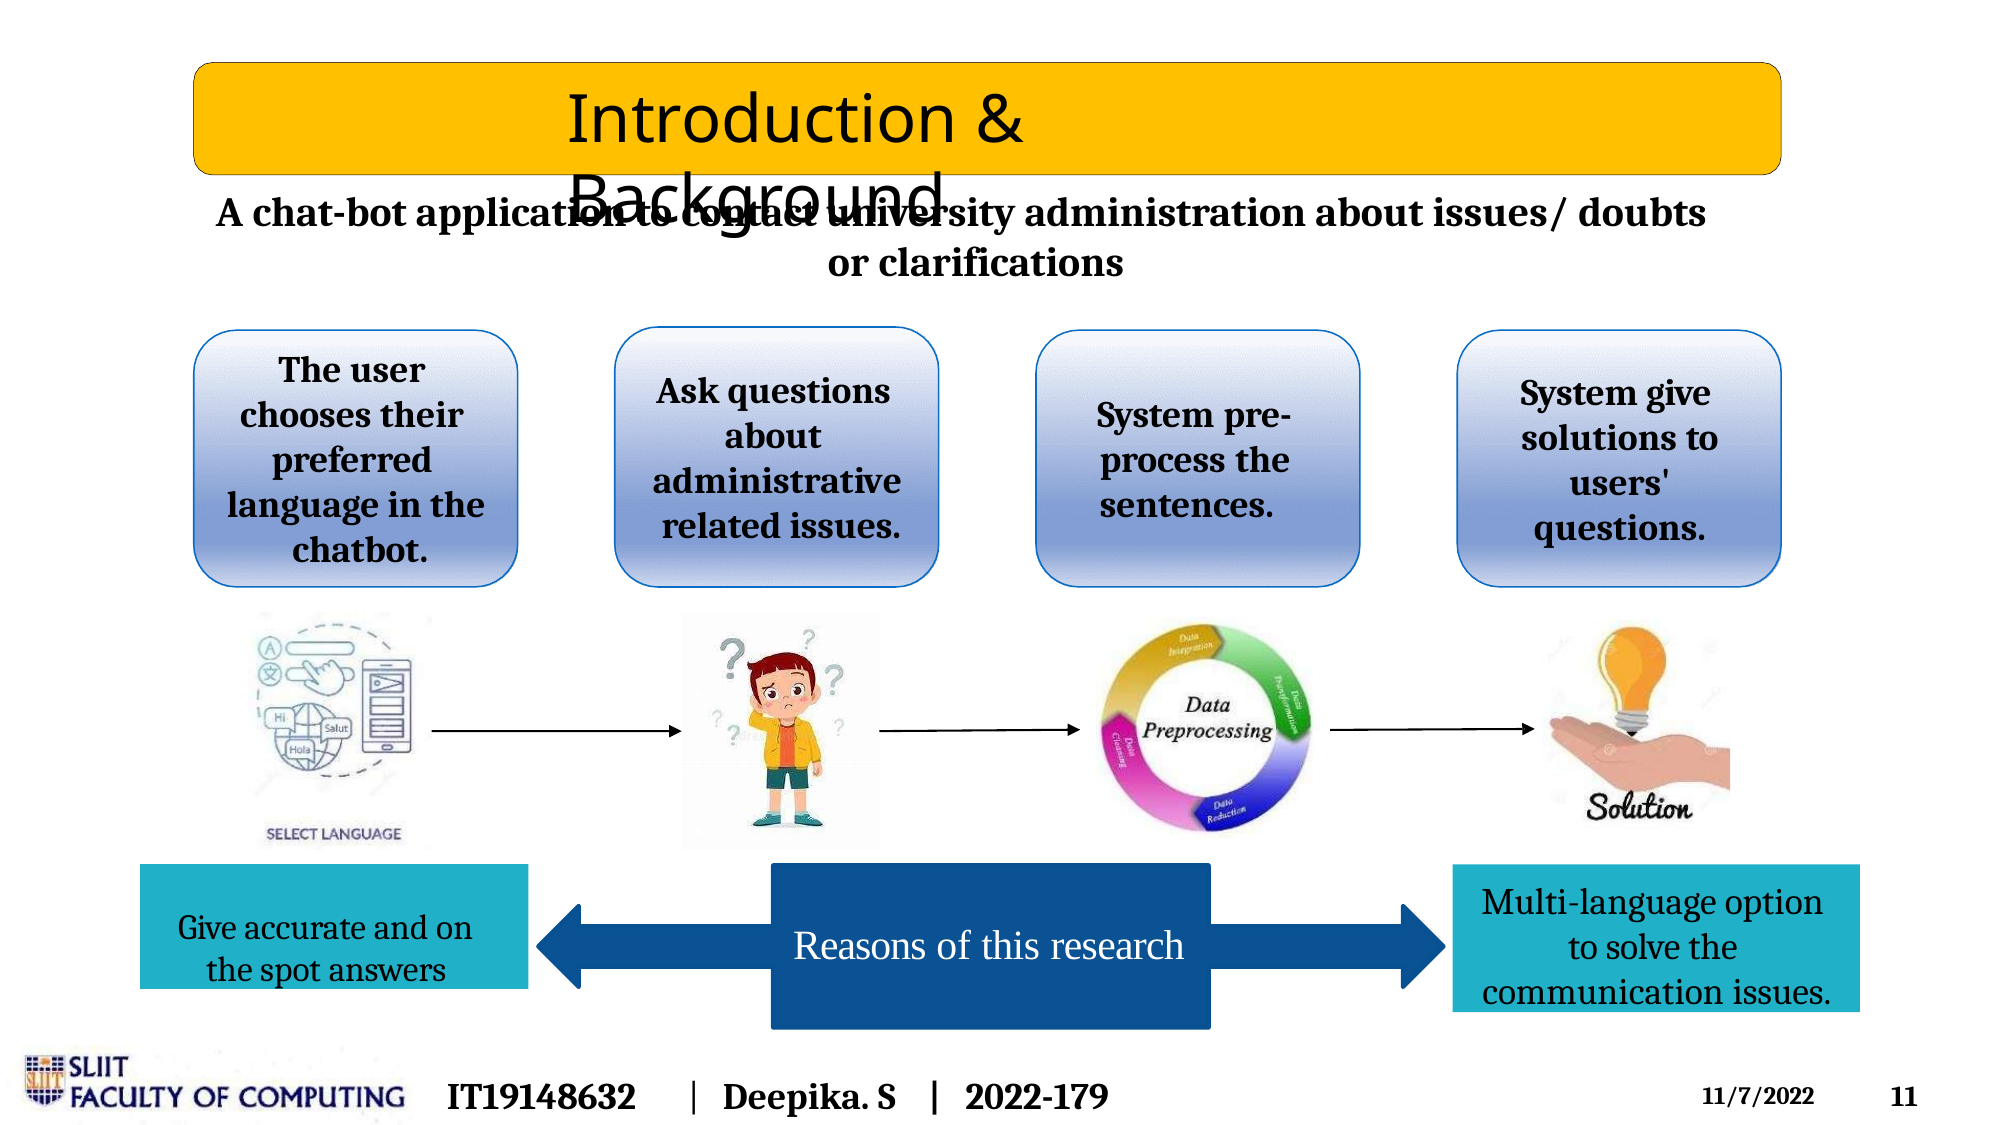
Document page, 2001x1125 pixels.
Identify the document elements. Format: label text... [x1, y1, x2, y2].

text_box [613, 325, 940, 588]
picture [5, 1045, 413, 1124]
text_box [1542, 620, 1731, 829]
text_box Give accurate and on the spot answers [140, 864, 529, 989]
text_box Deepika. S | 2022-179 [720, 1071, 1134, 1117]
text_box [1095, 617, 1321, 840]
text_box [1456, 329, 1783, 588]
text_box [536, 863, 1446, 1030]
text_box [1034, 329, 1362, 588]
text_box A chat-bot application to contact university administration about issues/ doubts or clarifications [213, 187, 1746, 285]
slide_number 10 [1884, 1076, 1932, 1125]
text_box Multi-language option to solve the communication issues. [1452, 864, 1860, 1013]
text_box [1330, 722, 1535, 736]
text_box IT19148632 | [444, 1071, 700, 1117]
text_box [193, 61, 1782, 176]
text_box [192, 329, 519, 588]
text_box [248, 612, 1081, 851]
footer 11/7/2022 [1700, 1078, 1834, 1125]
